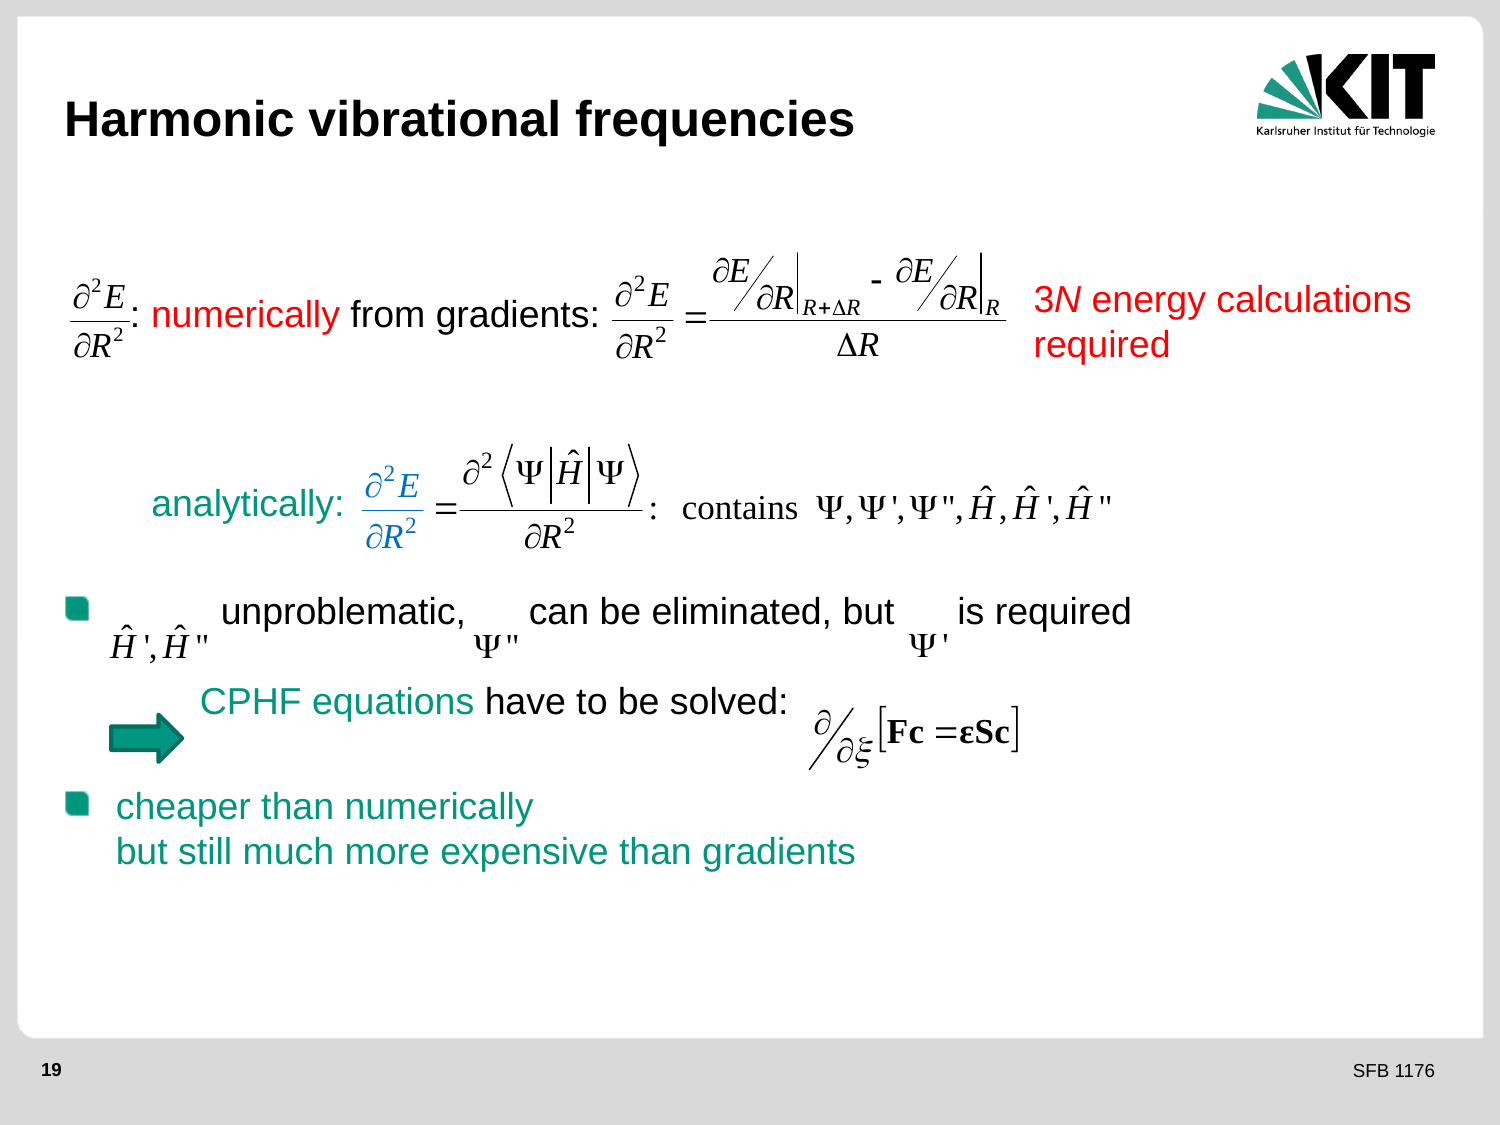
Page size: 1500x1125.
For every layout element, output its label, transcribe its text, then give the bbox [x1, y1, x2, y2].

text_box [802, 700, 1025, 777]
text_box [103, 617, 215, 674]
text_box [903, 624, 954, 664]
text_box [468, 626, 525, 665]
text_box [55, 246, 1412, 410]
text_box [136, 436, 1118, 601]
title Harmonic vibrational frequencies [64, 54, 1198, 147]
picture [0, 0, 1500, 1125]
text_box [109, 712, 185, 764]
list unproblematic, can be eliminated, but is required CPHF equations have to be solved: cheaper than numerically but still much more expensive than gradients [64, 196, 1436, 1000]
